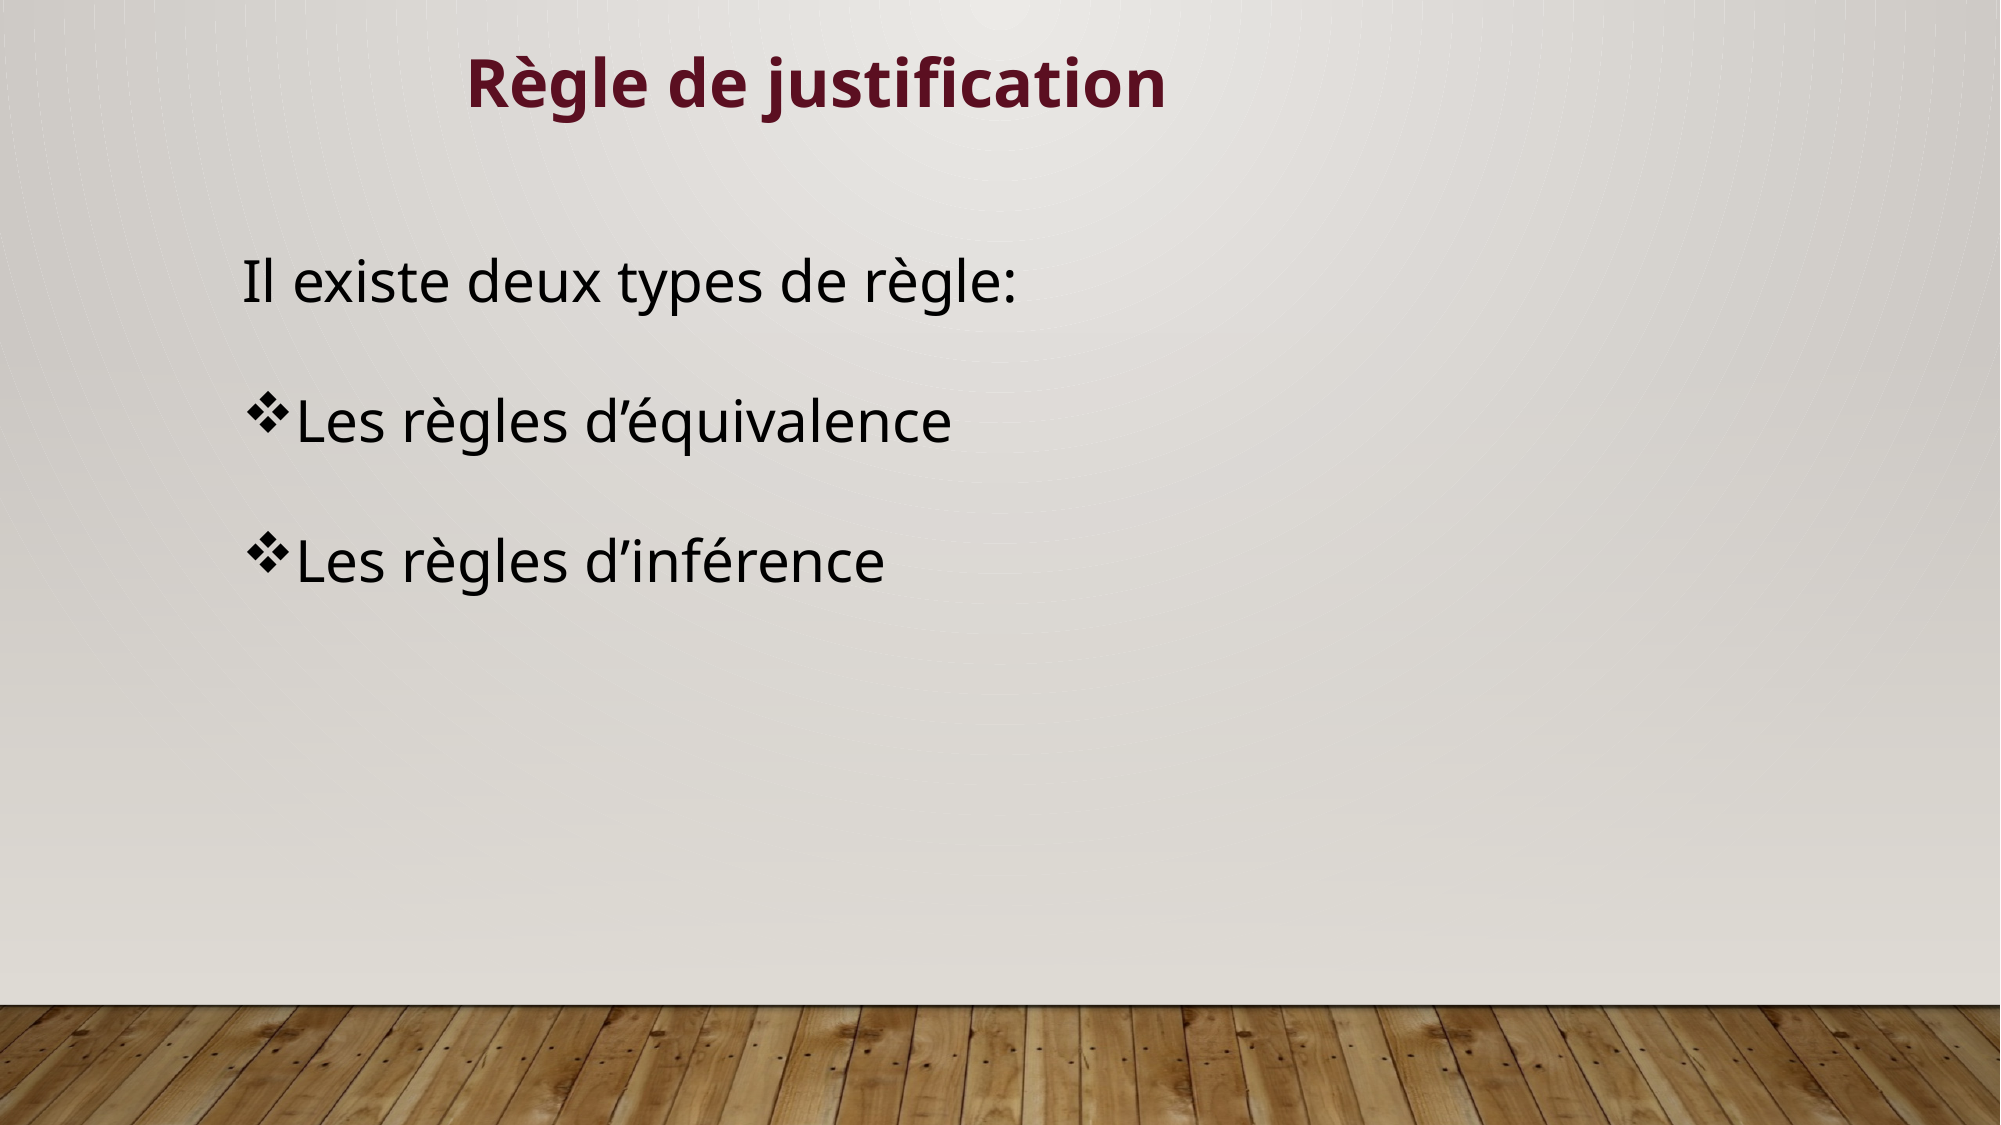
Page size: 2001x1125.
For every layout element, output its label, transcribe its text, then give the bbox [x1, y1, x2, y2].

text_box Règle de justification [450, 33, 1483, 129]
picture [0, 1005, 2000, 1125]
text_box Il existe deux types de règle: Les règles d’équivalence Les règles d’inférence [227, 236, 1326, 602]
